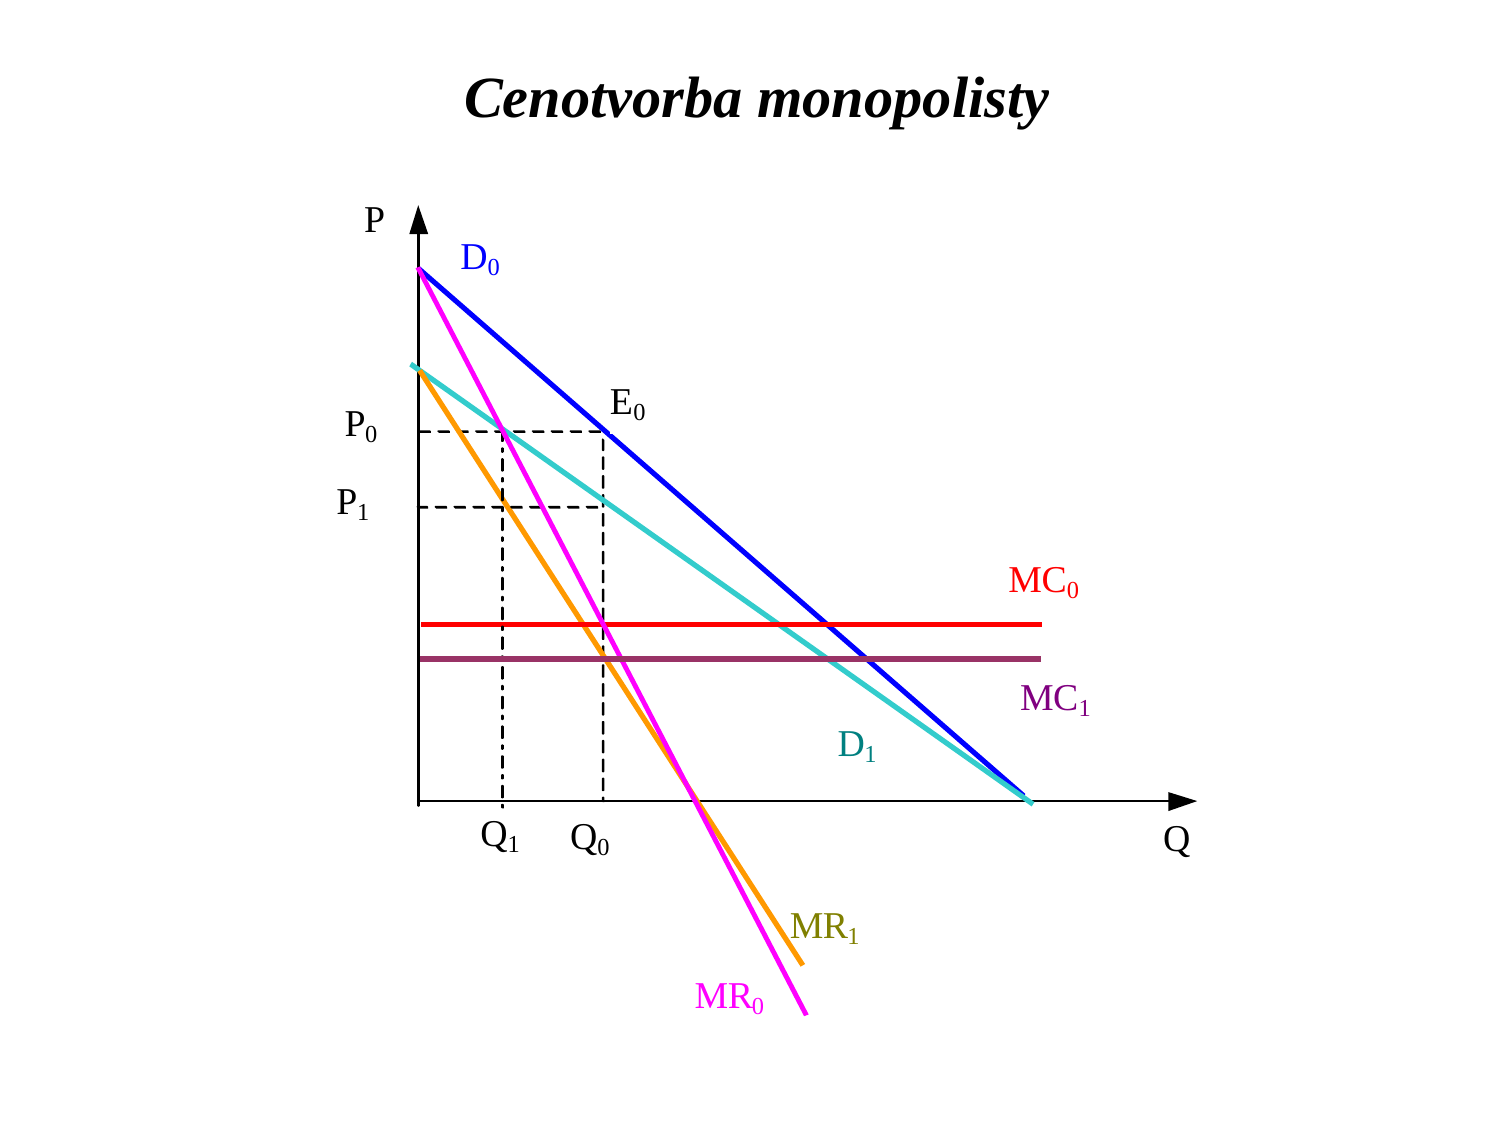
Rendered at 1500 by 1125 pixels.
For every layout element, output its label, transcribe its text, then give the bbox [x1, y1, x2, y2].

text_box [336, 196, 1203, 1030]
text_box Cenotvorba monopolisty [91, 0, 1422, 188]
